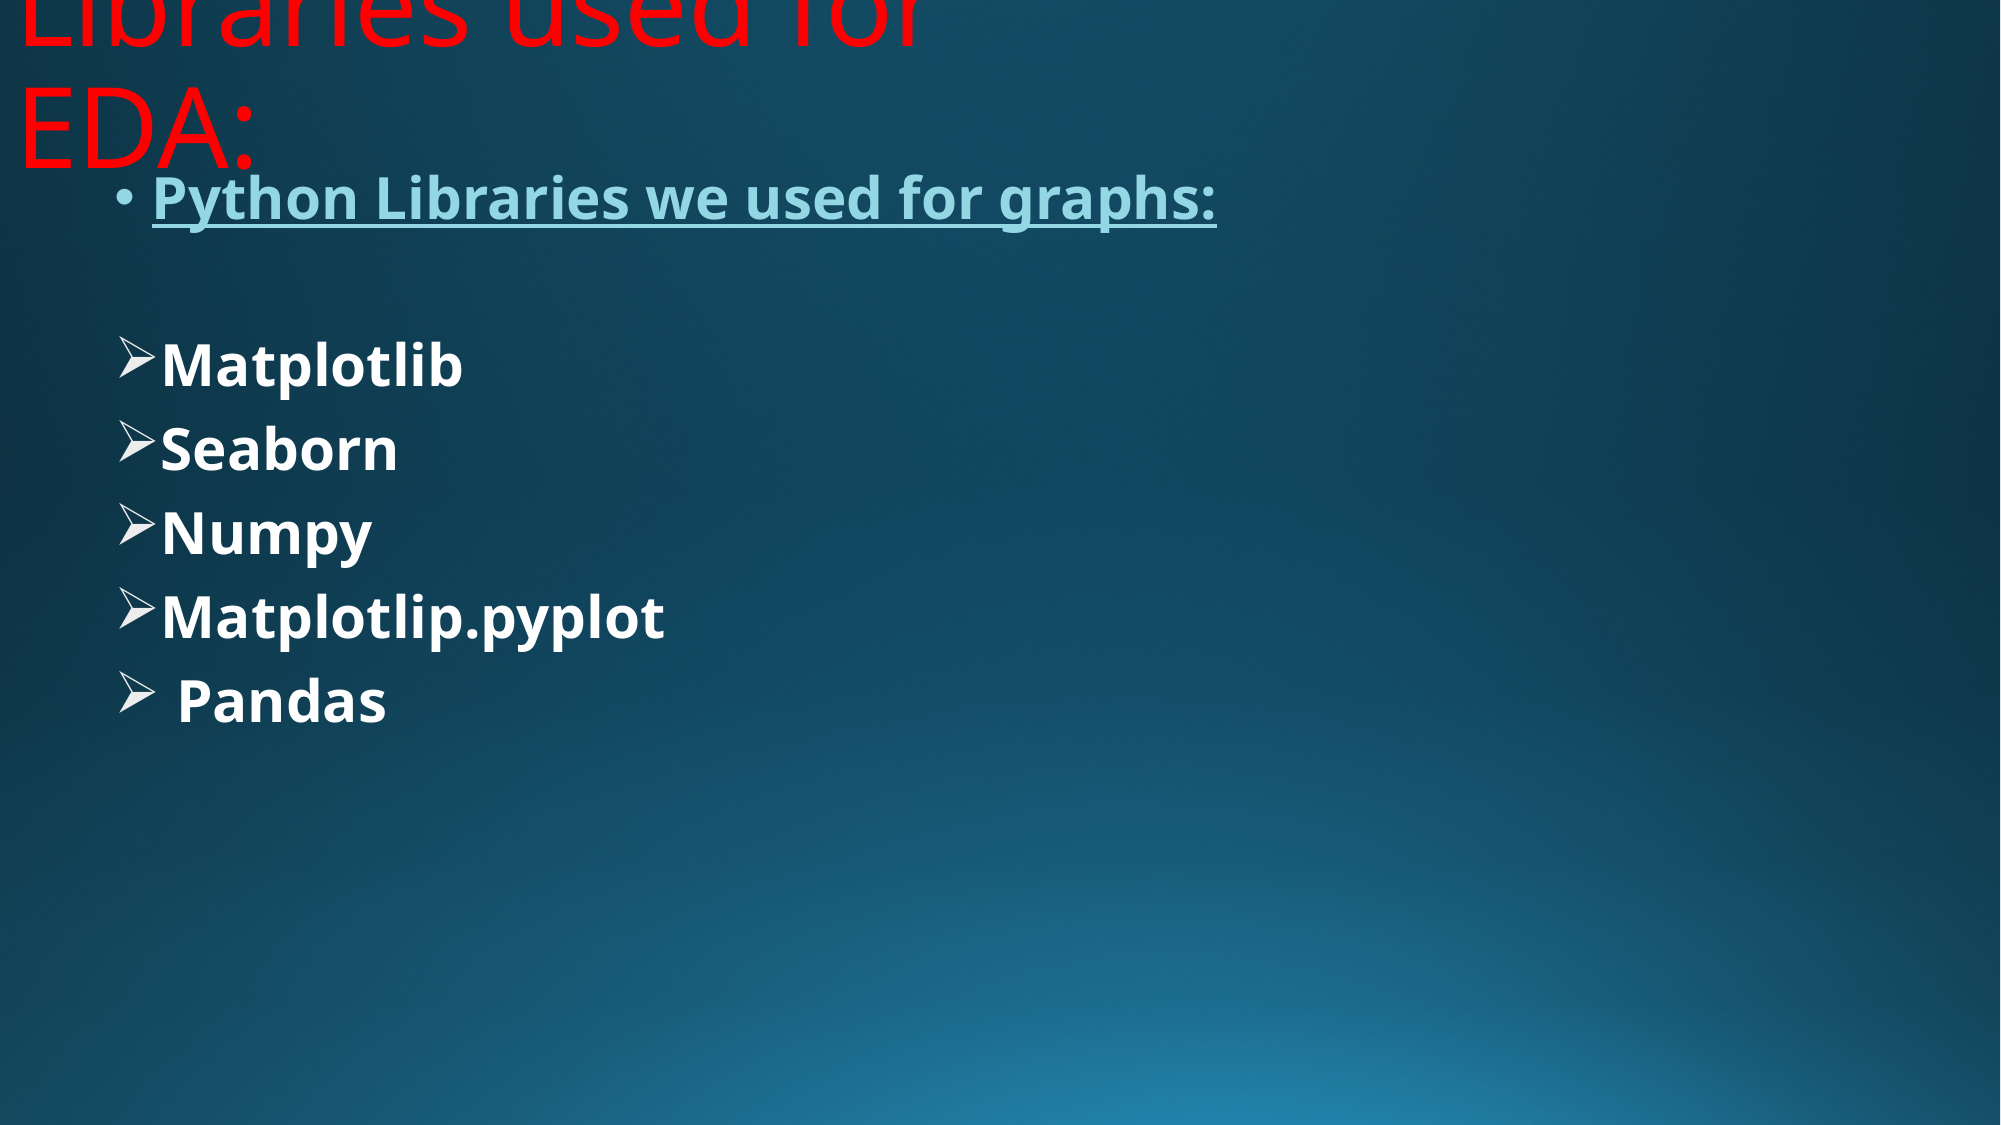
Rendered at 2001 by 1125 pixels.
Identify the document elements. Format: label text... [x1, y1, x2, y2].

picture [0, 0, 2001, 1125]
list Python Libraries we used for graphs: Matplotlib Seaborn Numpy Matplotlip.pyplot Pandas [99, 161, 1863, 1014]
title Libraries used for EDA: [0, 0, 1165, 142]
